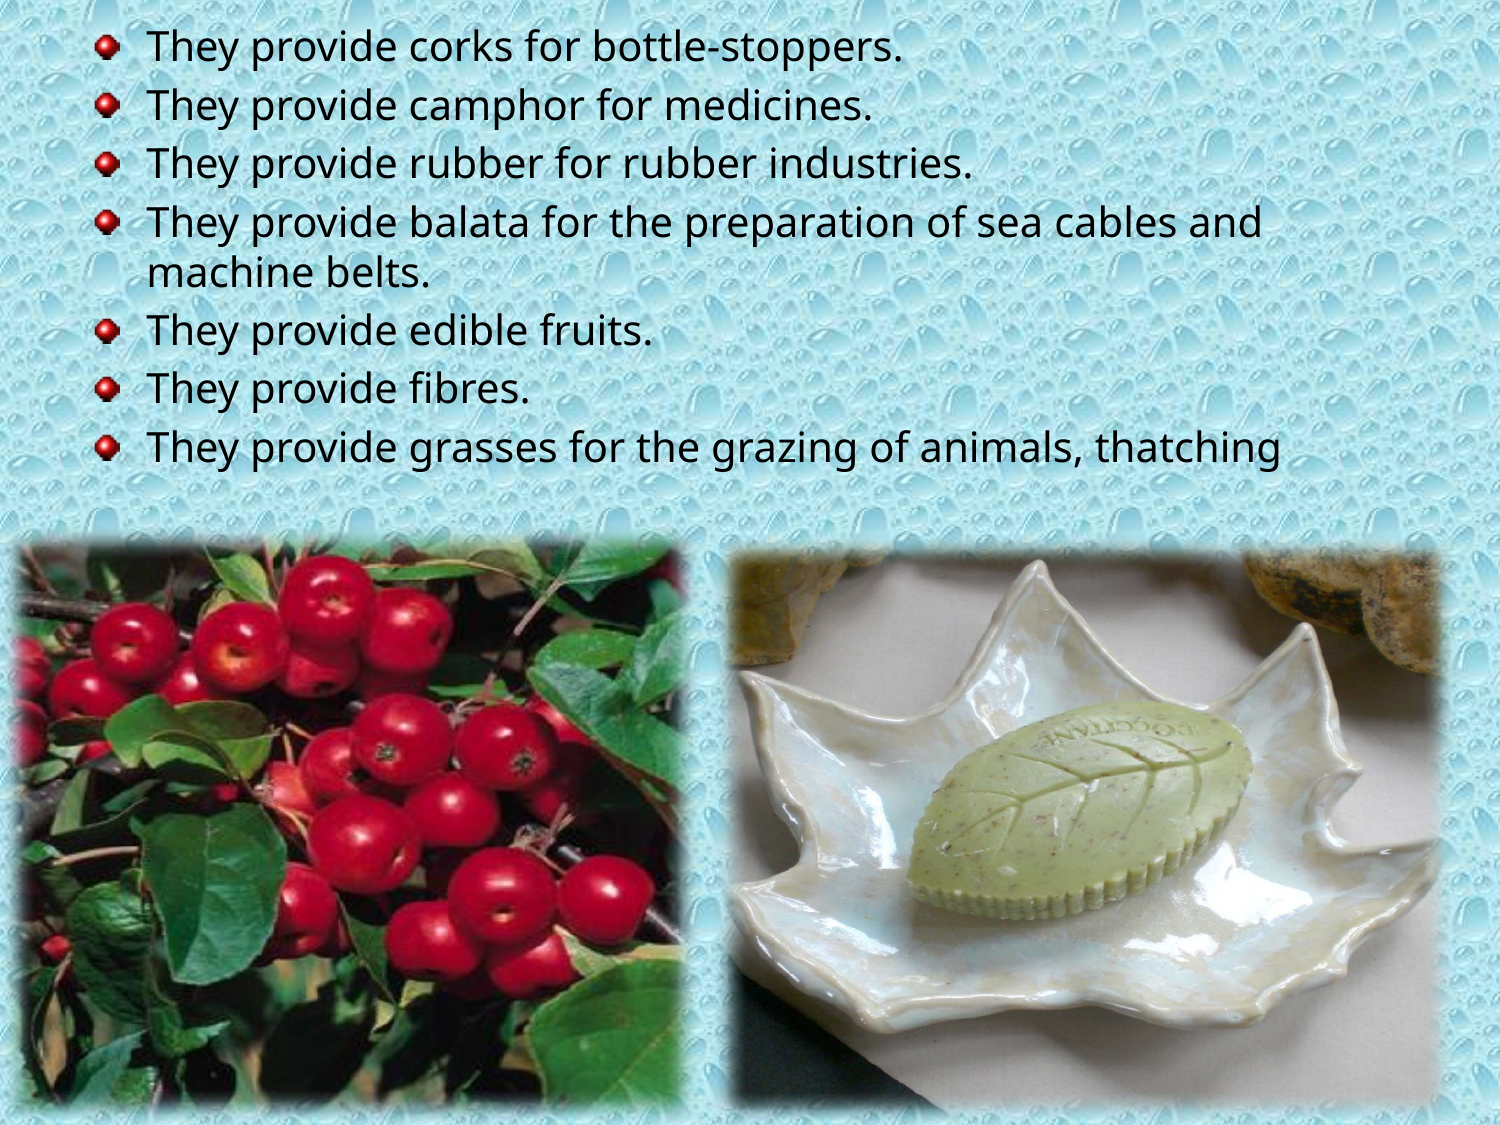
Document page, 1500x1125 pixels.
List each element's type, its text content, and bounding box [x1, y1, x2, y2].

list They provide corks for bottle-stoppers. They provide camphor for medicines. They provide rubber for rubber industries. They provide balata for the preparation of sea cables and machine belts. They provide edible fruits. They provide fibres. They provide grasses for the grazing of animals, thatching [75, 12, 1425, 755]
picture [0, 0, 1500, 1125]
